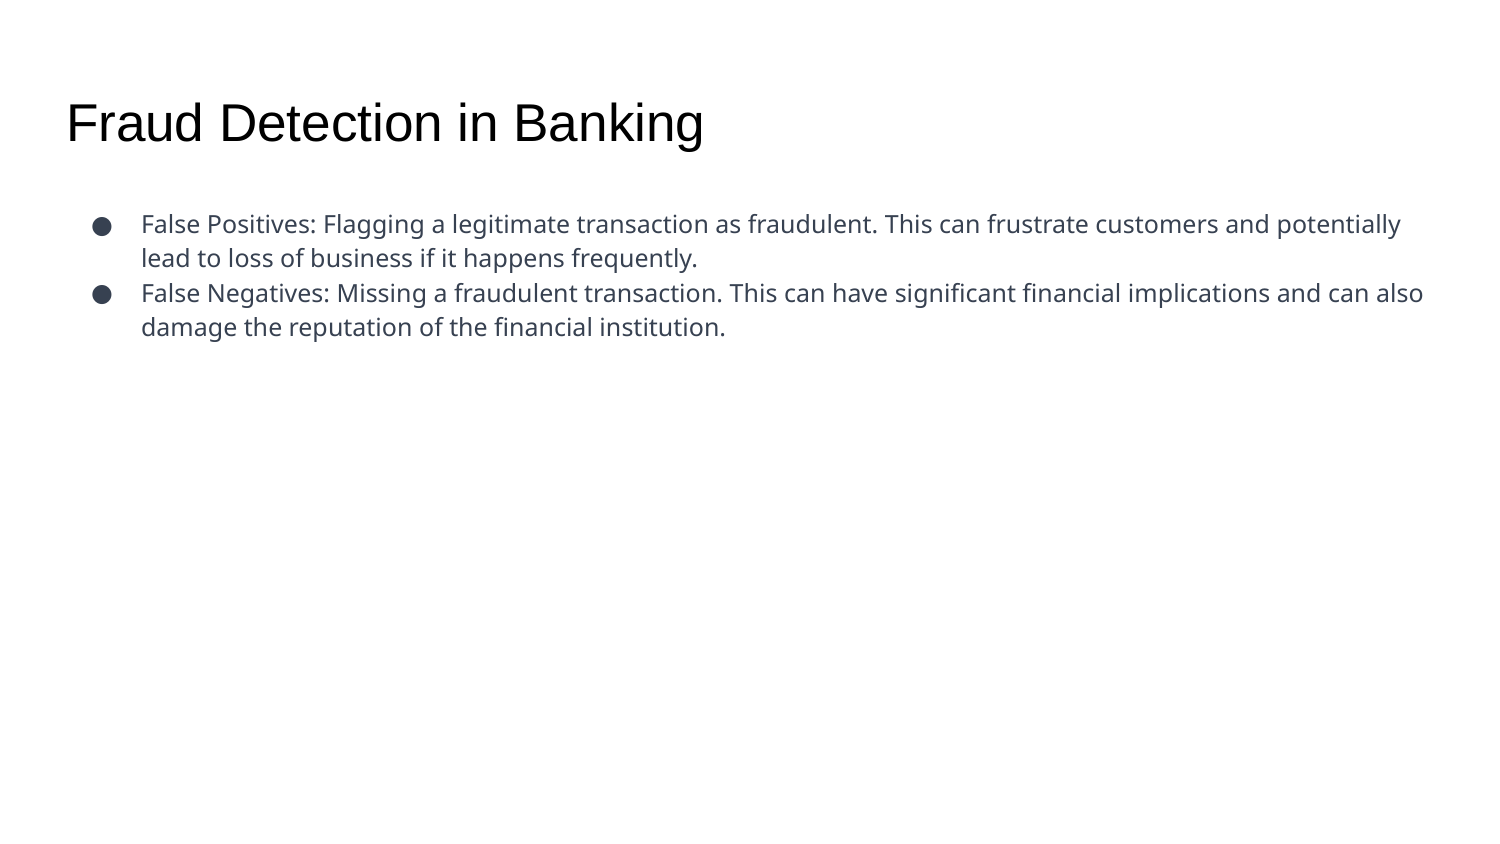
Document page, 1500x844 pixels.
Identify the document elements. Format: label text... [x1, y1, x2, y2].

list False Positives: Flagging a legitimate transaction as fraudulent. This can frustrate customers and potentially lead to loss of business if it happens frequently. False Negatives: Missing a fraudulent transaction. This can have significant financial implications and can also damage the reputation of the financial institution. [51, 189, 1449, 750]
title Fraud Detection in Banking [51, 72, 1449, 167]
